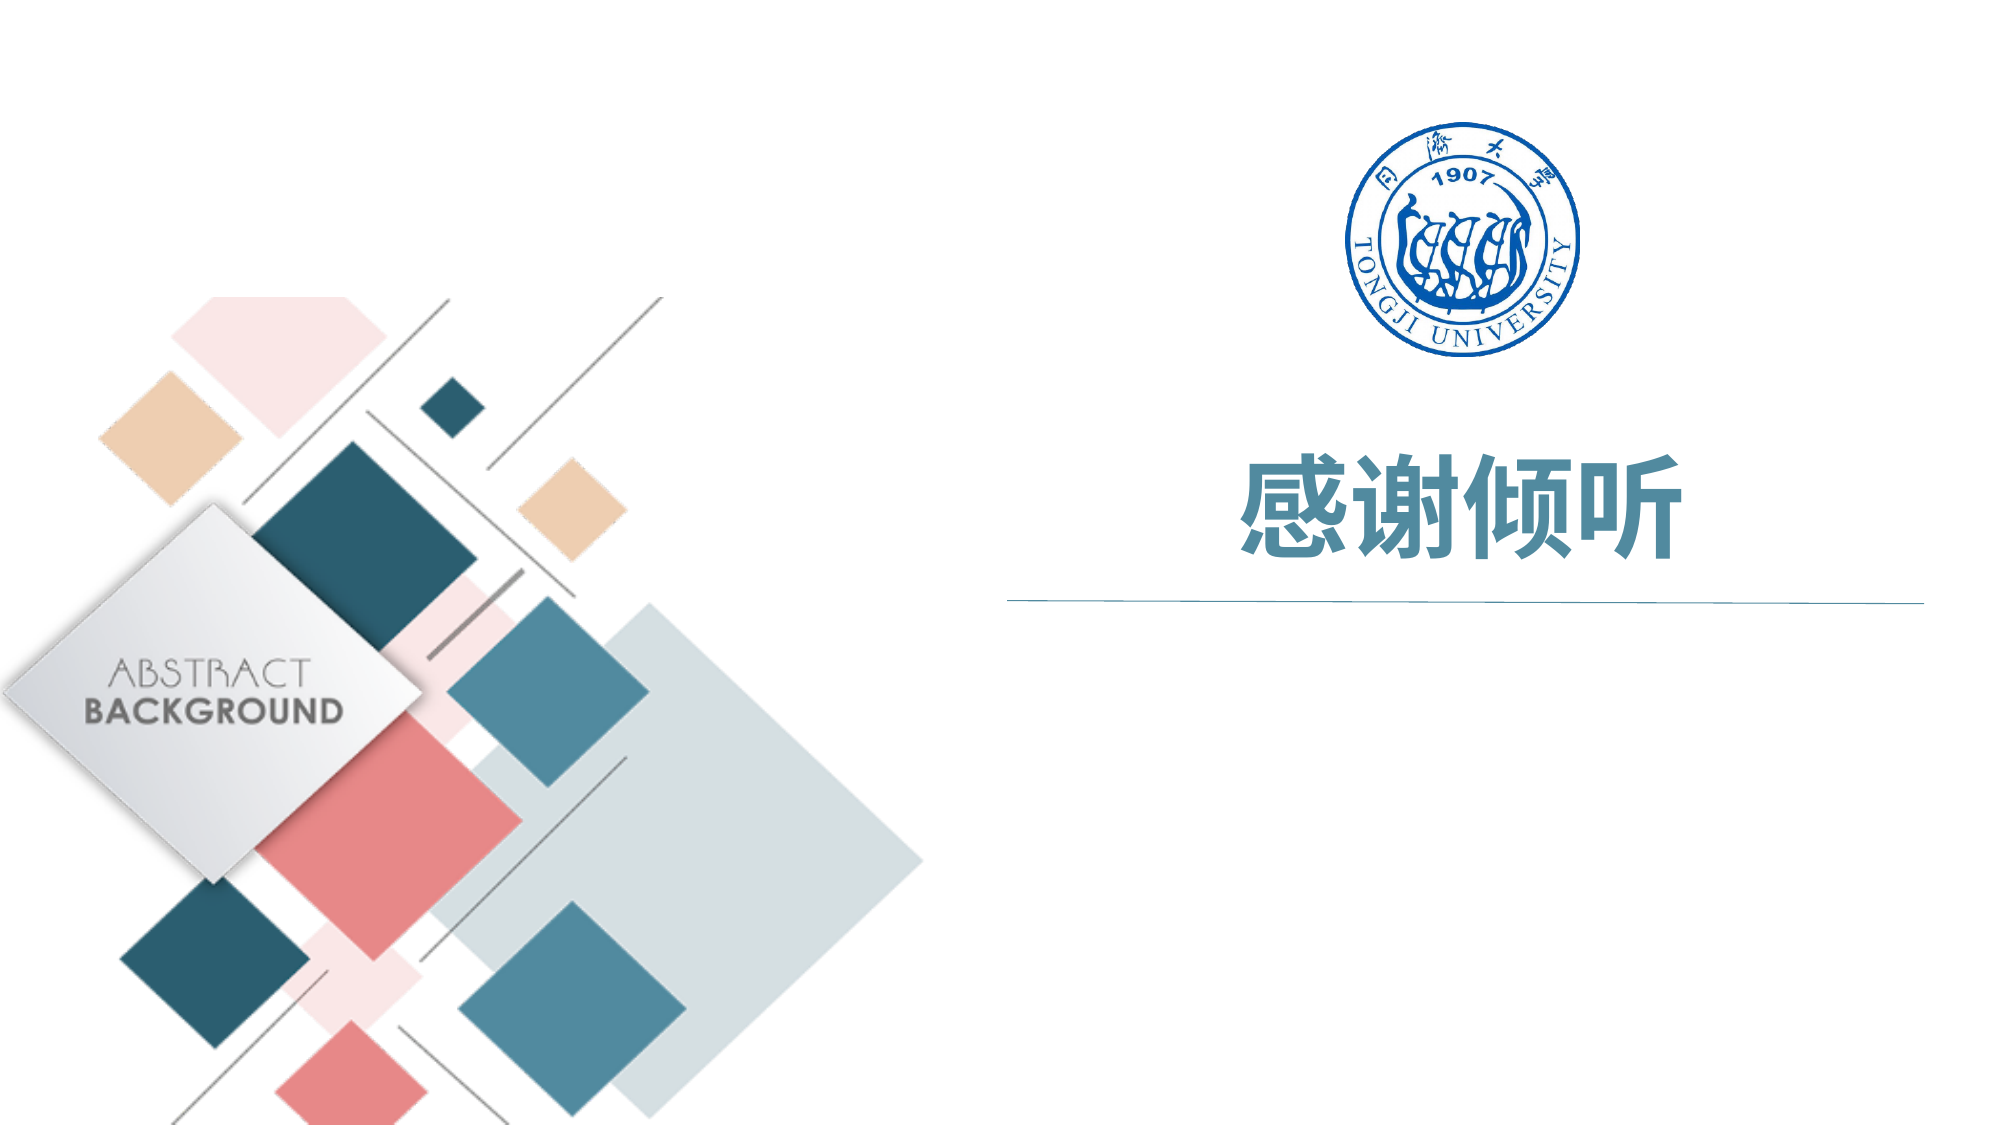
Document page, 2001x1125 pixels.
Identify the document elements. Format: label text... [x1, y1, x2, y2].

picture [1345, 122, 1580, 357]
text_box 感谢倾听 [978, 429, 1946, 579]
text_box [1007, 600, 1924, 604]
picture [0, 297, 973, 1125]
